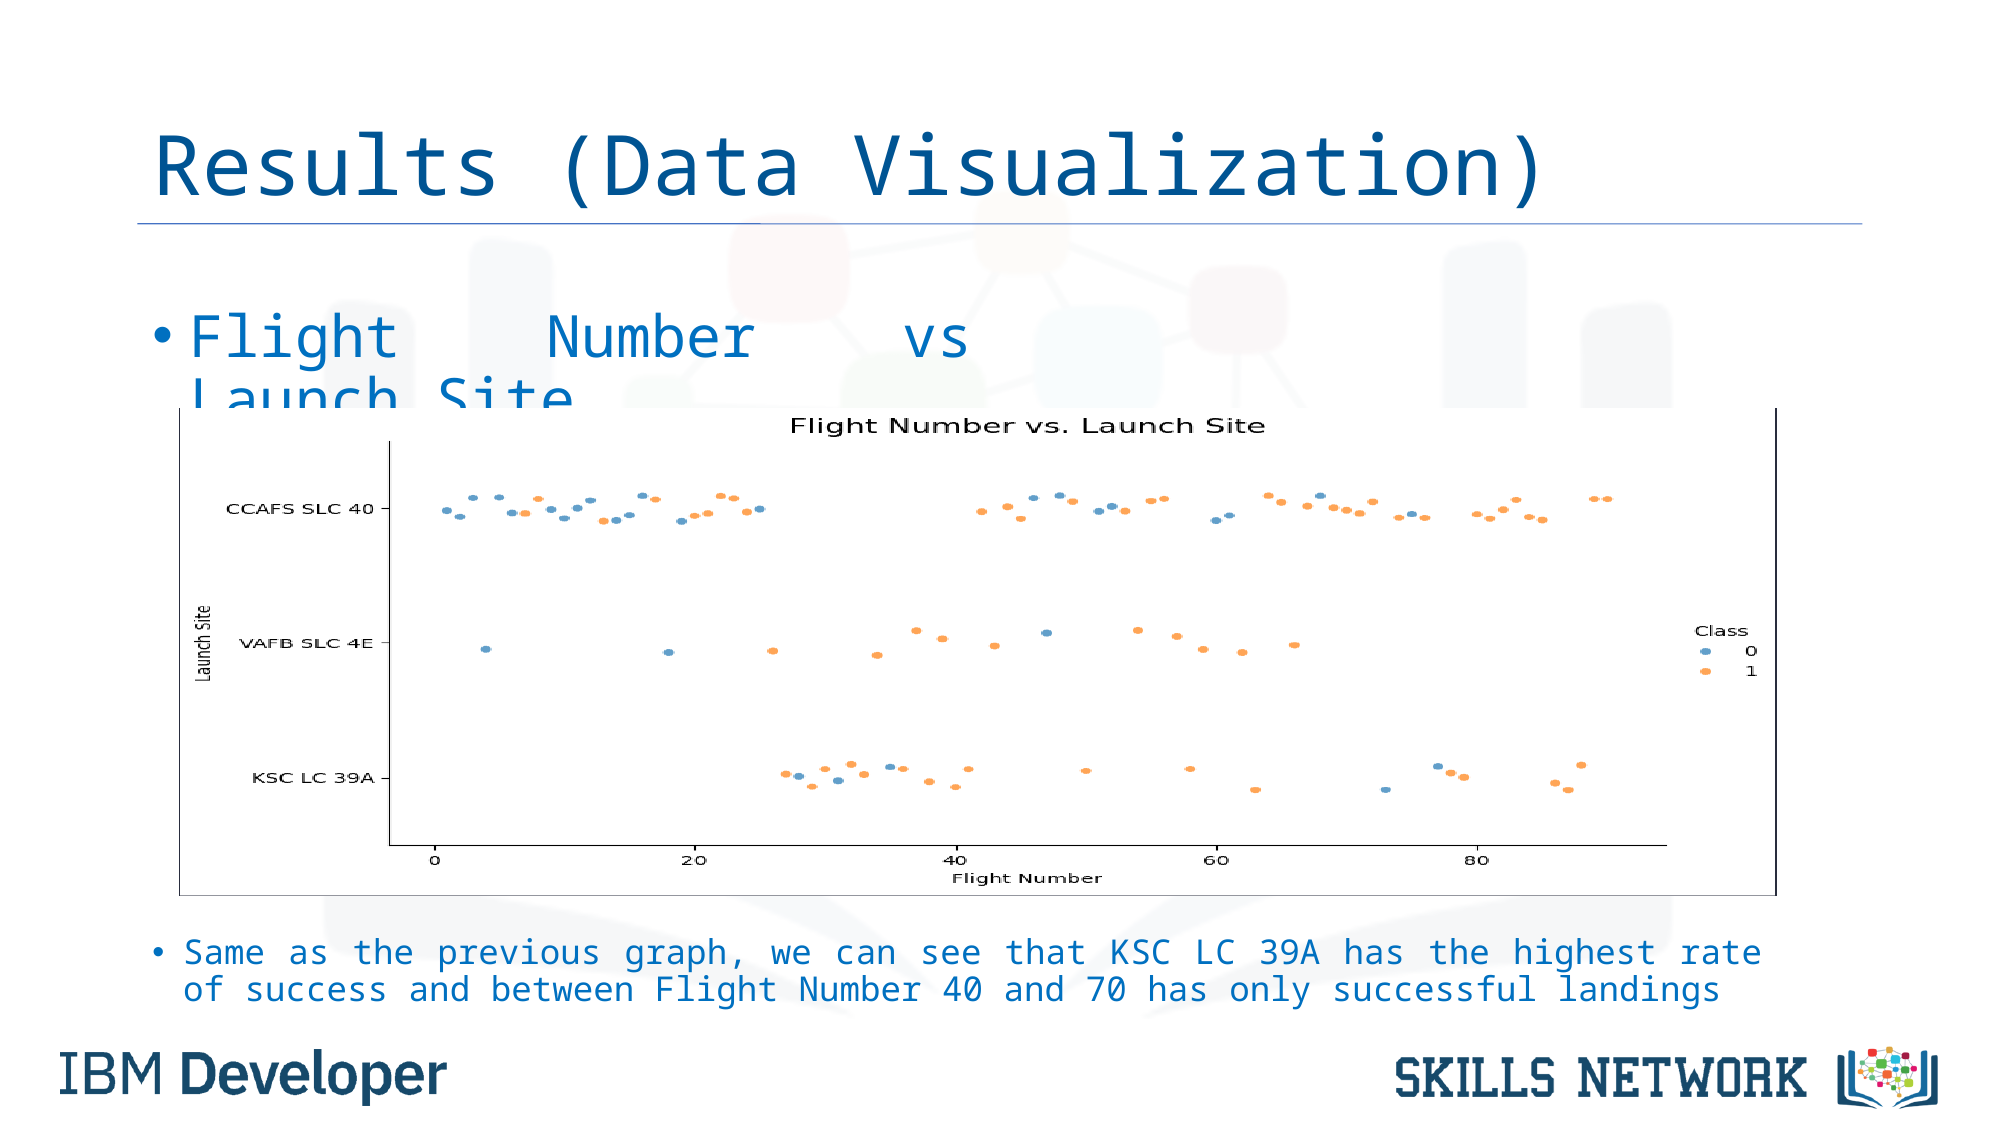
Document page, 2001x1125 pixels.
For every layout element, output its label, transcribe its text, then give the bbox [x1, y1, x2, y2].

list Flight Number vs Launch Site [137, 299, 988, 379]
text_box Same as the previous graph, we can see that KSC LC 39A has the highest rate of success and between Flight Number 40 and 70 has only successful landings [137, 927, 1777, 1048]
picture [1390, 1045, 1945, 1111]
picture [55, 1045, 459, 1108]
picture [179, 408, 1777, 896]
title Results (Data Visualization) [137, 59, 1863, 278]
